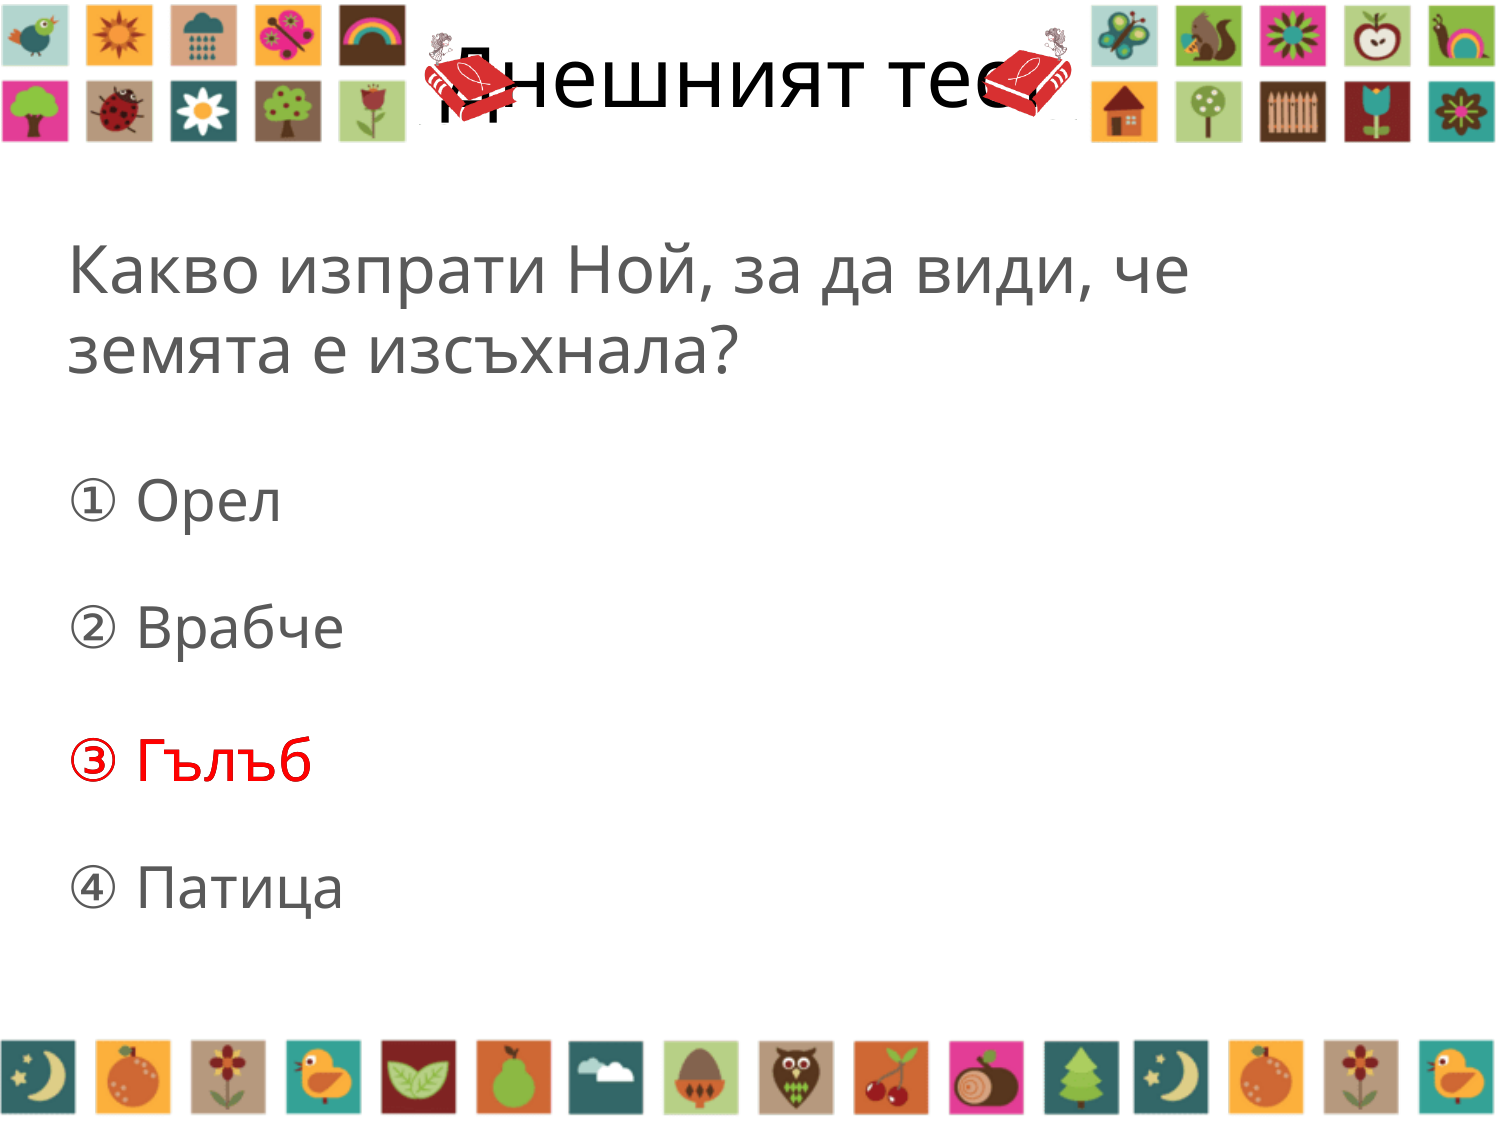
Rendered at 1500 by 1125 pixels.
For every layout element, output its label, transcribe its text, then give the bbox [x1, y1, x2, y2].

picture [950, 3, 1500, 150]
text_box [0, 1028, 1500, 1118]
text_box ④ Патица [53, 842, 1483, 928]
text_box ① Орел [53, 456, 1436, 541]
text_box Днешният тест [547, 16, 1078, 131]
text_box ③ Гълъб [53, 716, 1483, 801]
text_box ② Врабче [53, 582, 1436, 668]
text_box Какво изпрати Ной, за да види, че земята е изсъхнала? [53, 219, 1436, 395]
picture [0, 3, 550, 150]
